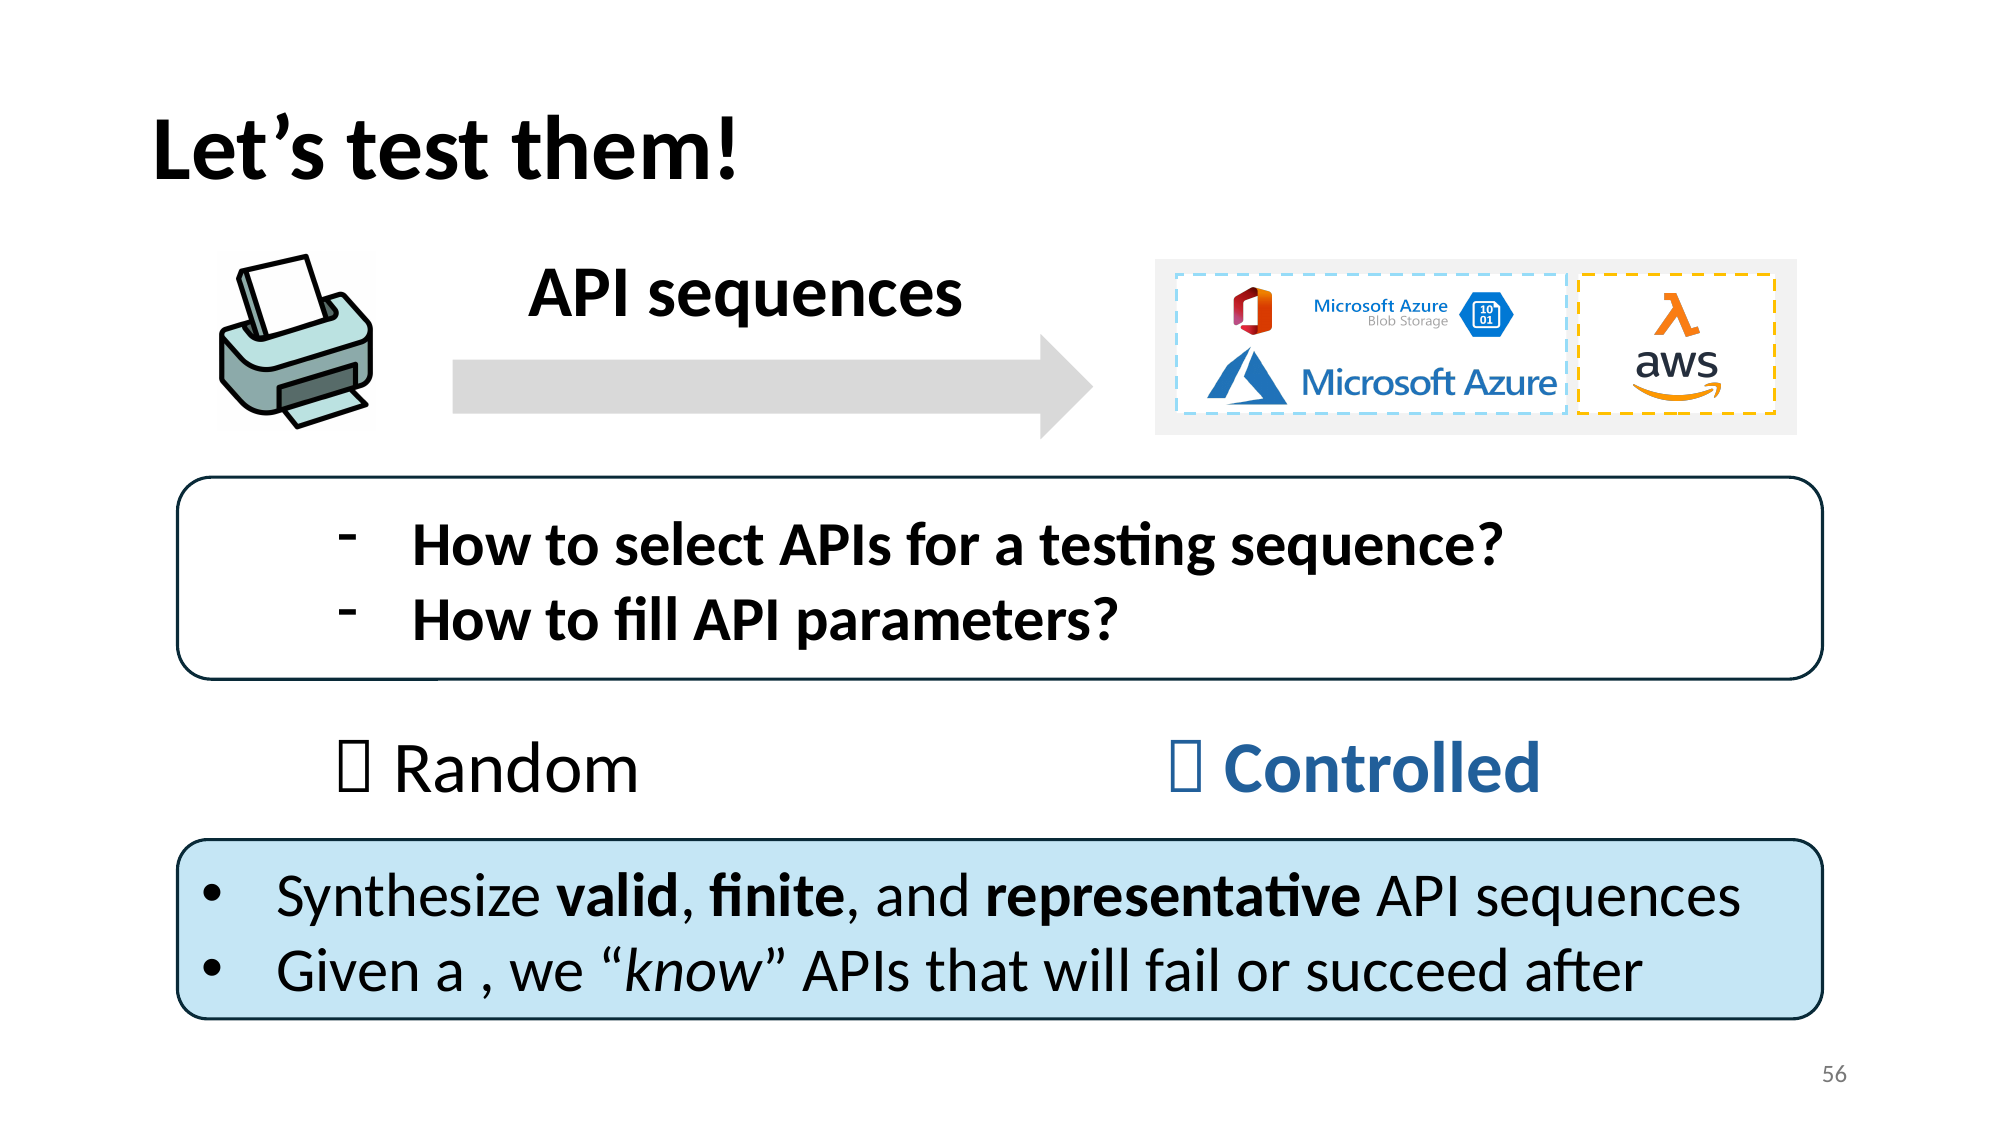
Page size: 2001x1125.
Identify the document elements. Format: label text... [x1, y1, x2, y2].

slide_number 56 [1412, 1042, 1863, 1103]
text_box [449, 325, 1099, 448]
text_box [314, 711, 1568, 817]
picture [216, 251, 377, 432]
text_box API sequences [513, 235, 980, 338]
title Let’s test them! [137, 59, 1863, 240]
text_box How to select APIs for a testing sequence? How to fill API parameters? [175, 475, 1825, 681]
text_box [1153, 256, 1799, 437]
